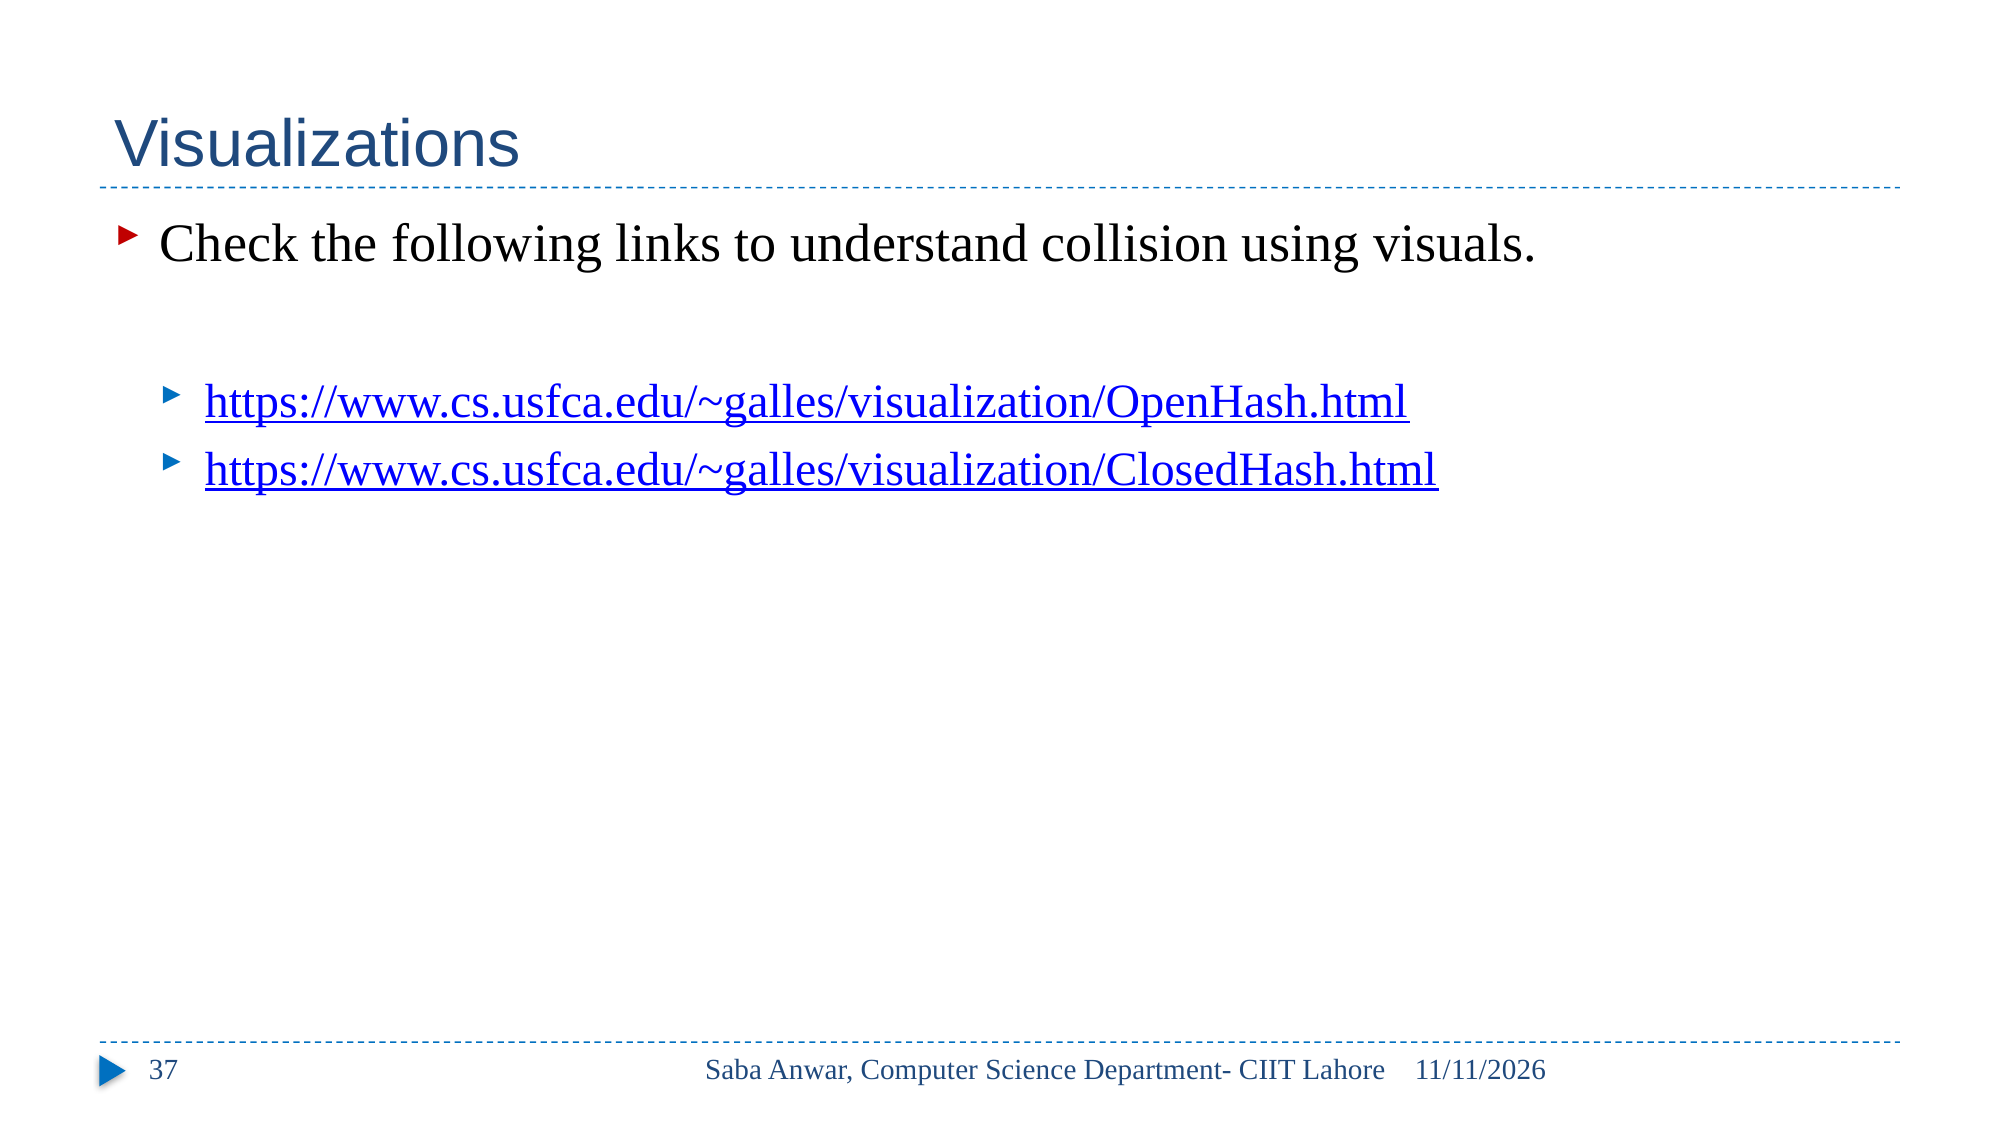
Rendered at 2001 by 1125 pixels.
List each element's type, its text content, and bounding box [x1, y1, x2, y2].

list Check the following links to understand collision using visuals. https://www.cs.usfca.edu/~galles/visualization/OpenHash.html https://www.cs.usfca.edu/~galles/visualization/ClosedHash.html [99, 200, 1900, 1010]
slide_number 37 [133, 1042, 568, 1103]
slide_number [1401, 1042, 1901, 1103]
footer Saba Anwar, Computer Science Department- CIIT Lahore [634, 1042, 1401, 1103]
title Visualizations [99, 24, 1900, 188]
